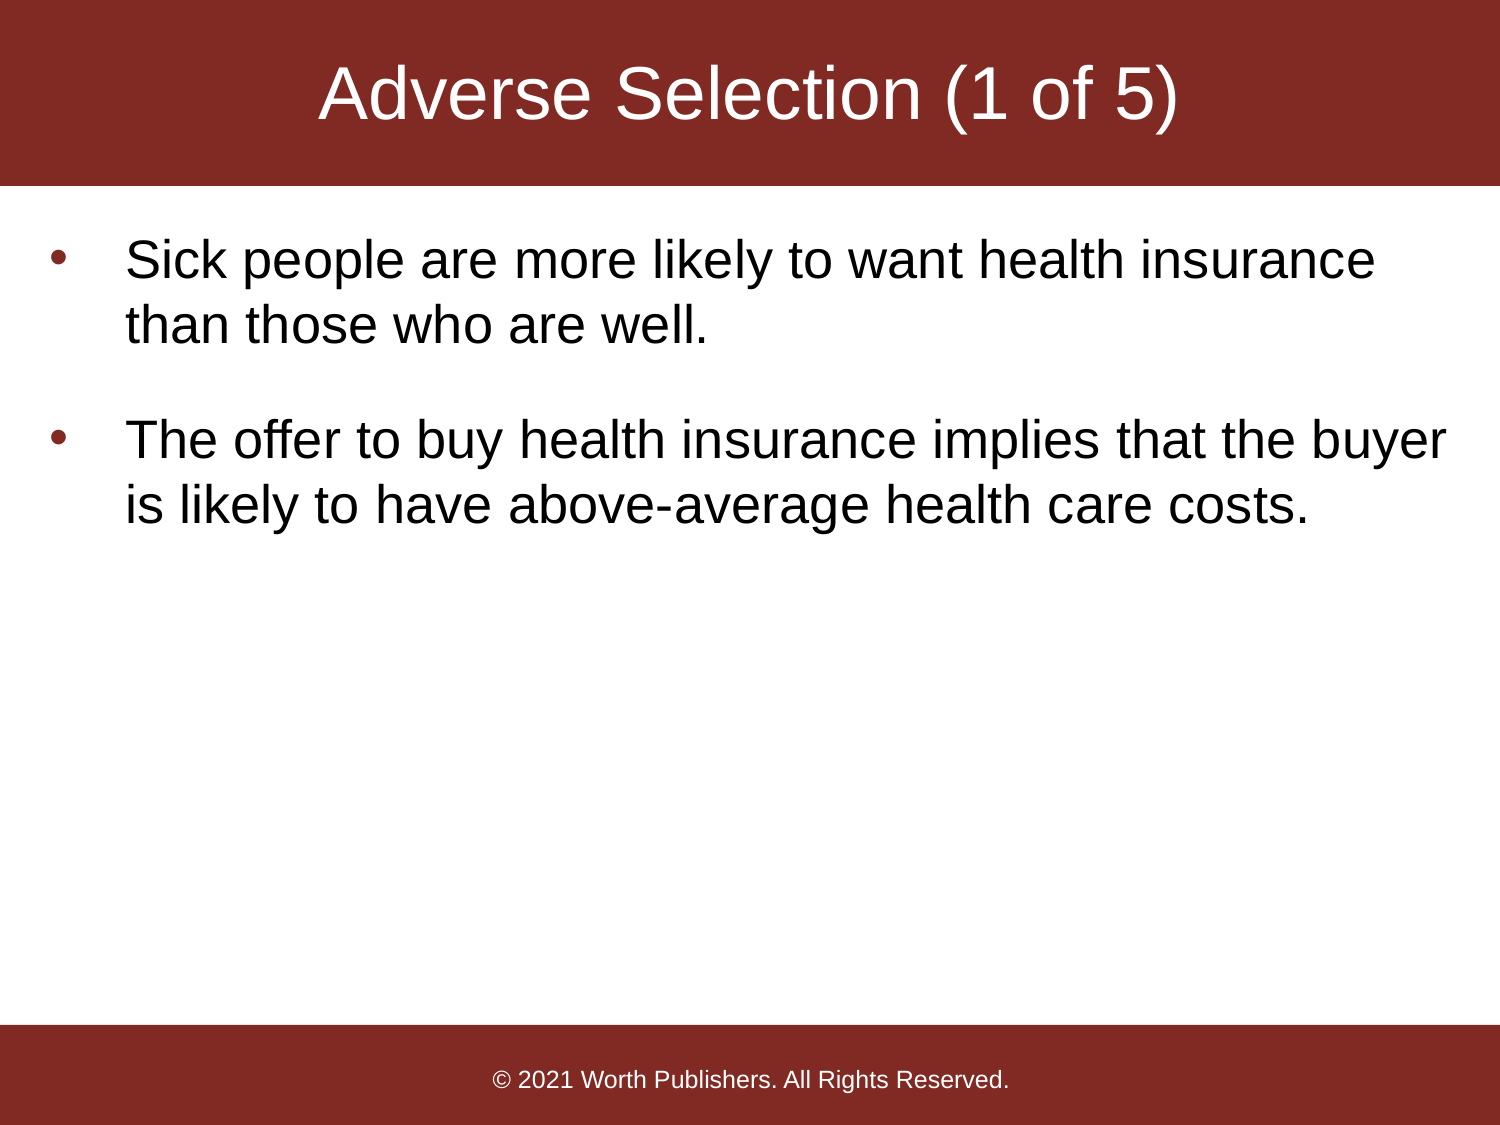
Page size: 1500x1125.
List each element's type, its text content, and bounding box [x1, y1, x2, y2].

title Adverse Selection (1 of 5) [0, 2, 1500, 177]
list Sick people are more likely to want health insurance than those who are well. The offer to buy health insurance implies that the buyer is likely to have above-average health care costs. [34, 216, 1472, 1001]
